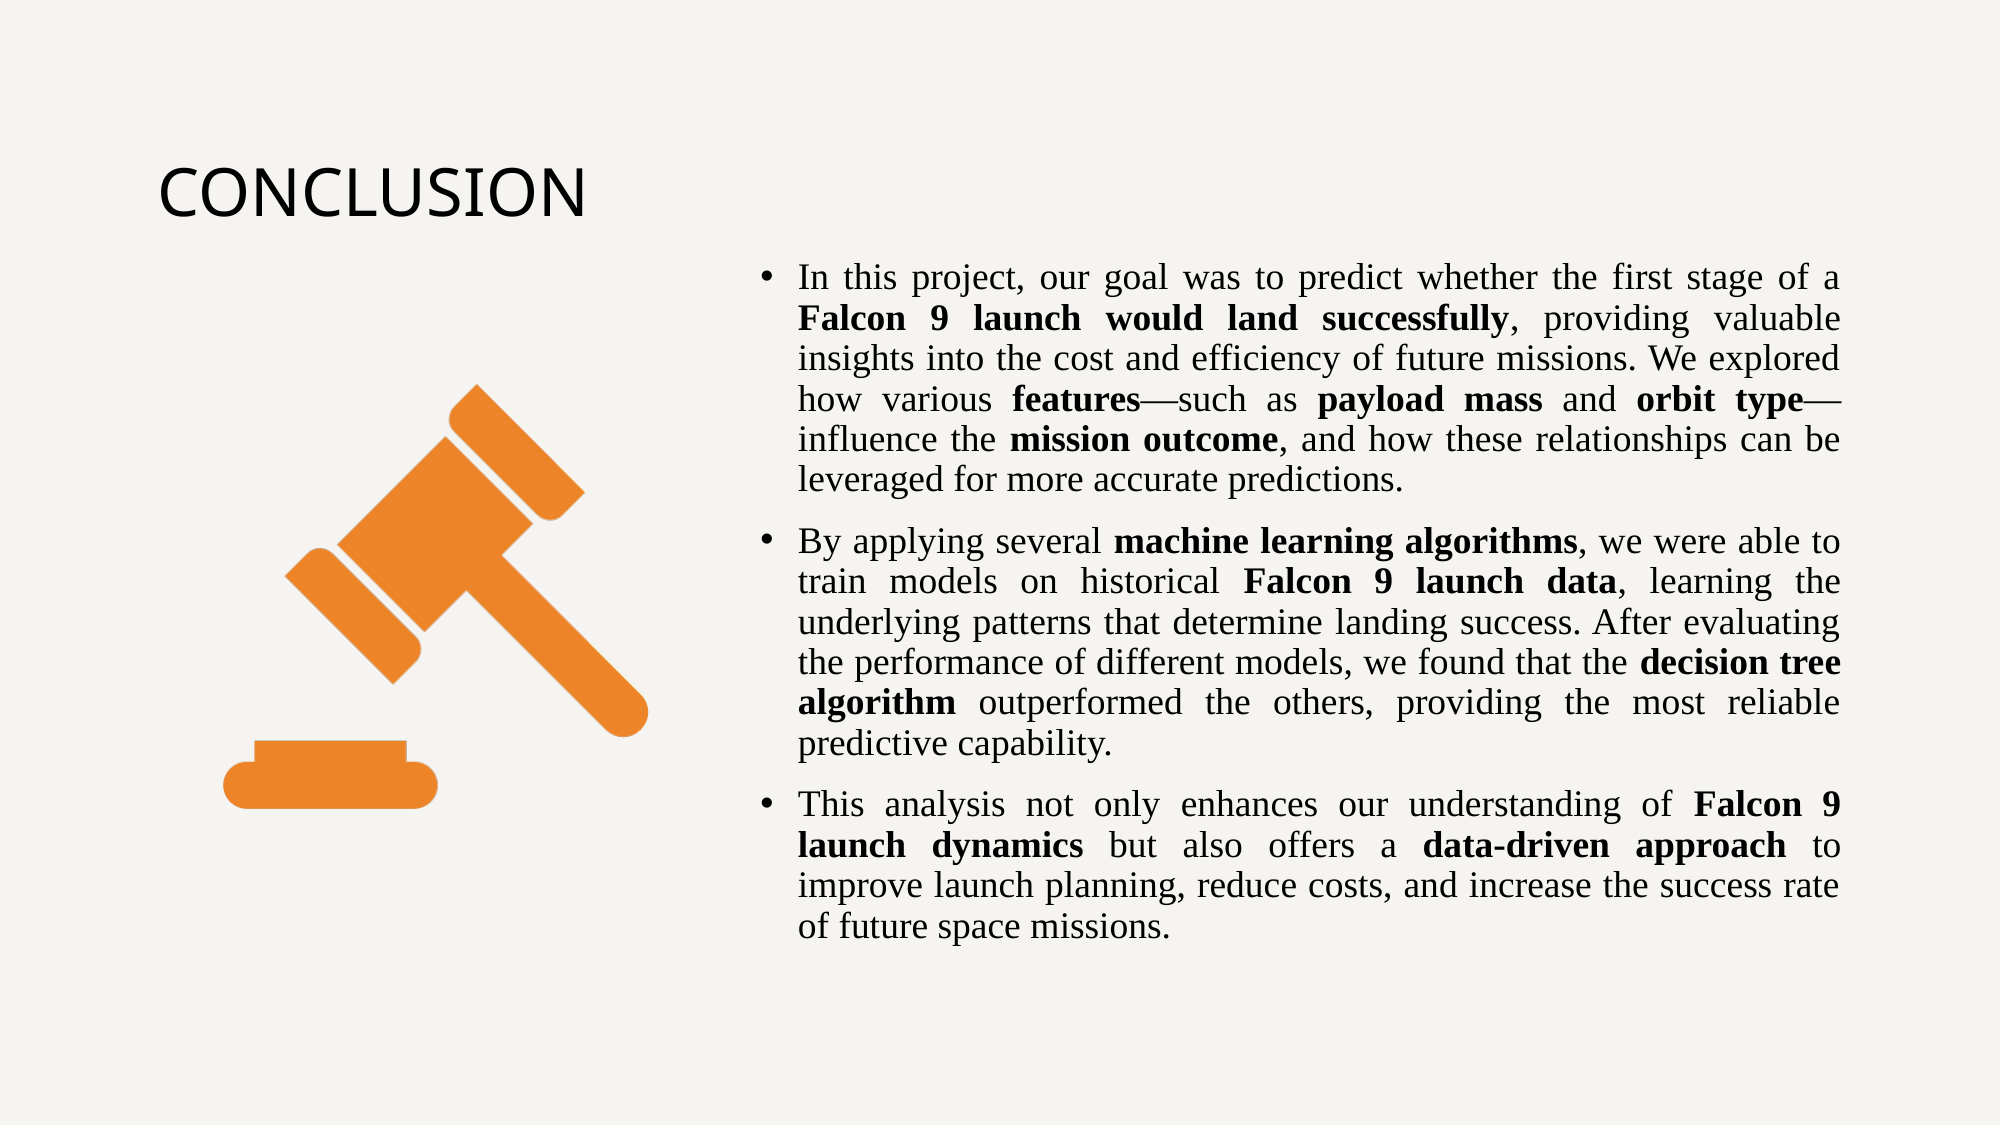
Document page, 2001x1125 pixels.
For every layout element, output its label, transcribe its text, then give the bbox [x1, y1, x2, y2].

text_box In this project, our goal was to predict whether the first stage of a Falcon 9 launch would land successfully, providing valuable insights into the cost and efficiency of future missions. We explored how various features—such as payload mass and orbit type—influence the mission outcome, and how these relationships can be leveraged for more accurate predictions. By applying several machine learning algorithms, we were able to train models on historical Falcon 9 launch data, learning the underlying patterns that determine landing success. After evaluating the performance of different models, we found that the decision tree algorithm outperformed the others, providing the most reliable predictive capability. This analysis not only enhances our understanding of Falcon 9 launch dynamics but also offers a data-driven approach to improve launch planning, reduce costs, and increase the success rate of future space missions. [745, 249, 1857, 1014]
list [184, 346, 687, 849]
title CONCLUSION [142, 85, 1858, 294]
